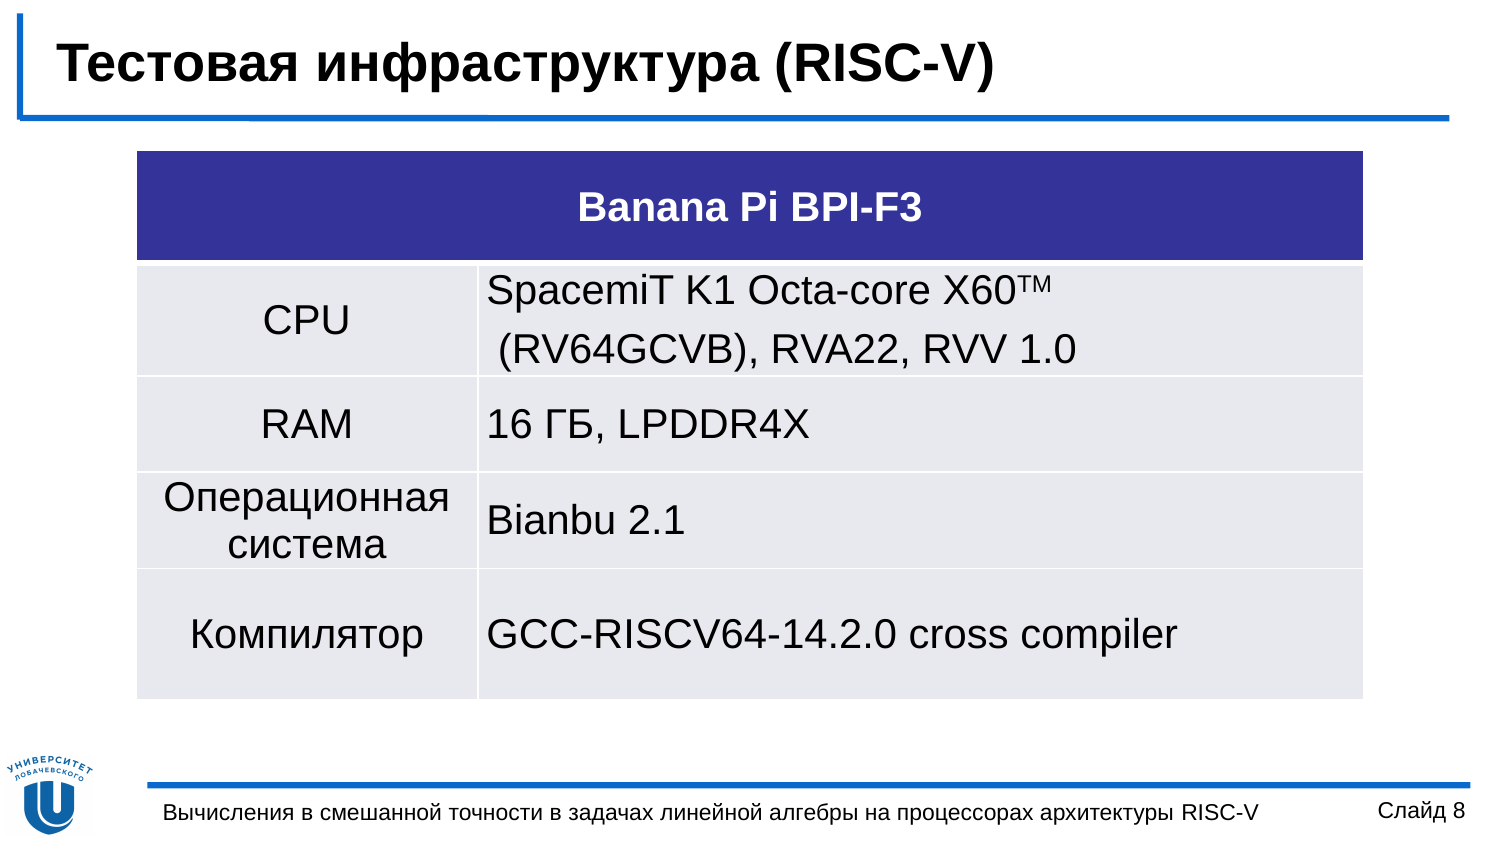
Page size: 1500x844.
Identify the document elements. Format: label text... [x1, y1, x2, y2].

slide_number Слайд 8 [1293, 788, 1481, 844]
table_cell CPU [137, 266, 477, 375]
picture [5, 755, 94, 836]
table_cell 16 ГБ, LPDDR4X [479, 377, 1363, 471]
table_cell Bianbu 2.1 [479, 473, 1363, 568]
table_cell RAM [137, 377, 477, 471]
table_cell SpacemiT K1 Octa-core X60TM (RV64GCVB), RVA22, RVV 1.0 [479, 266, 1363, 375]
table_cell Компилятор [137, 569, 477, 699]
footer Вычисления в смешанной точности в задачах линейной алгебры на процессорах архитектуры RISC-V [147, 790, 1341, 844]
table_header Banana Pi BPI-F3 [137, 151, 1363, 260]
table_cell Операционная система [137, 473, 477, 568]
title Тестовая инфраструктура (RISC-V) [41, 25, 1475, 95]
table_cell GCC-RISCV64-14.2.0 cross compiler [479, 569, 1363, 699]
